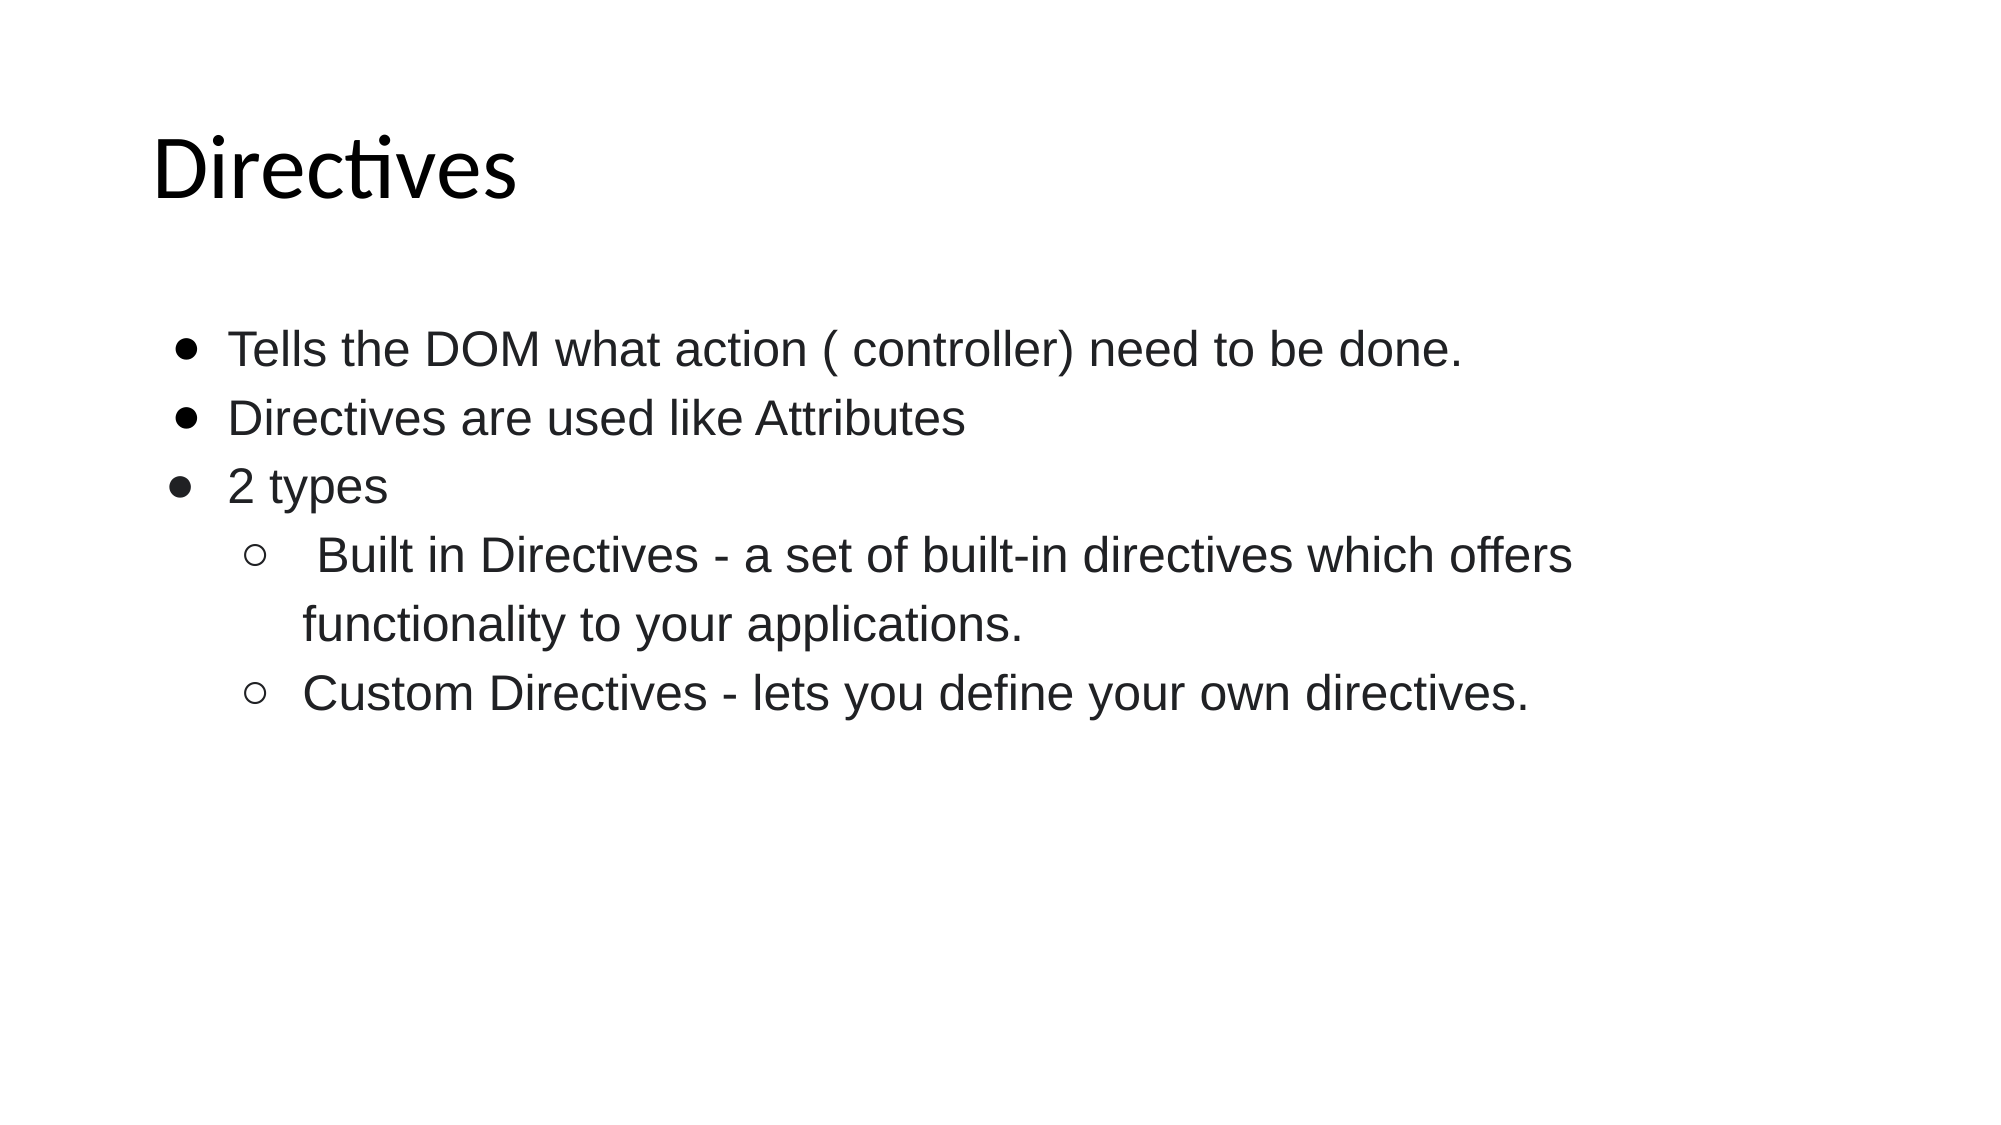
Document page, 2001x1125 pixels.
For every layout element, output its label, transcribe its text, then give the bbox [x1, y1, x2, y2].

title Directives [137, 59, 1863, 278]
list Tells the DOM what action ( controller) need to be done. Directives are used like Attributes 2 types Built in Directives - a set of built-in directives which offers functionality to your applications. Custom Directives - lets you define your own directives. [137, 299, 1863, 1014]
